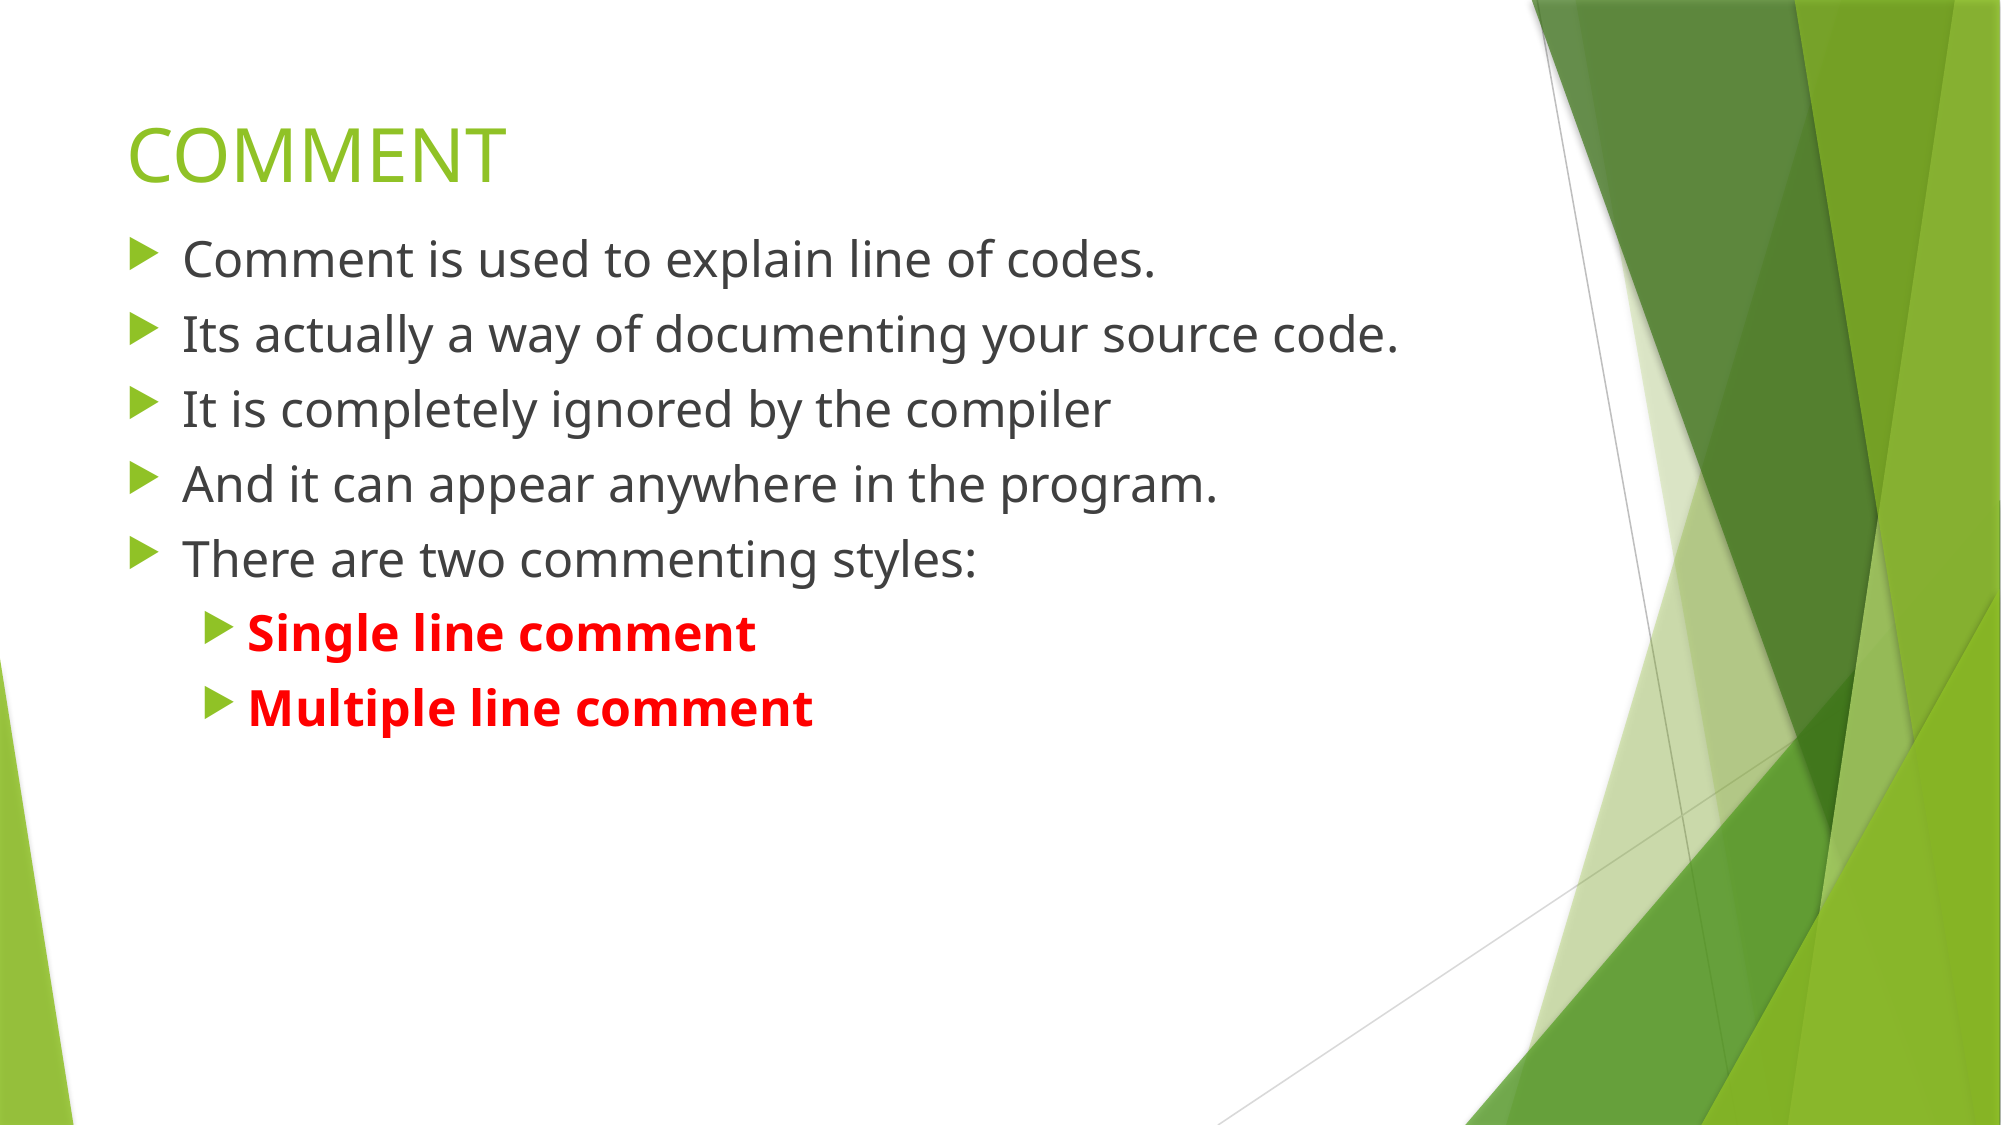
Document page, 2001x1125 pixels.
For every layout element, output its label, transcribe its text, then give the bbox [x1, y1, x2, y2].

list Comment is used to explain line of codes. Its actually a way of documenting your source code. It is completely ignored by the compiler And it can appear anywhere in the program. There are two commenting styles: Single line comment Multiple line comment [111, 227, 1522, 991]
title COMMENT [111, 99, 1522, 227]
